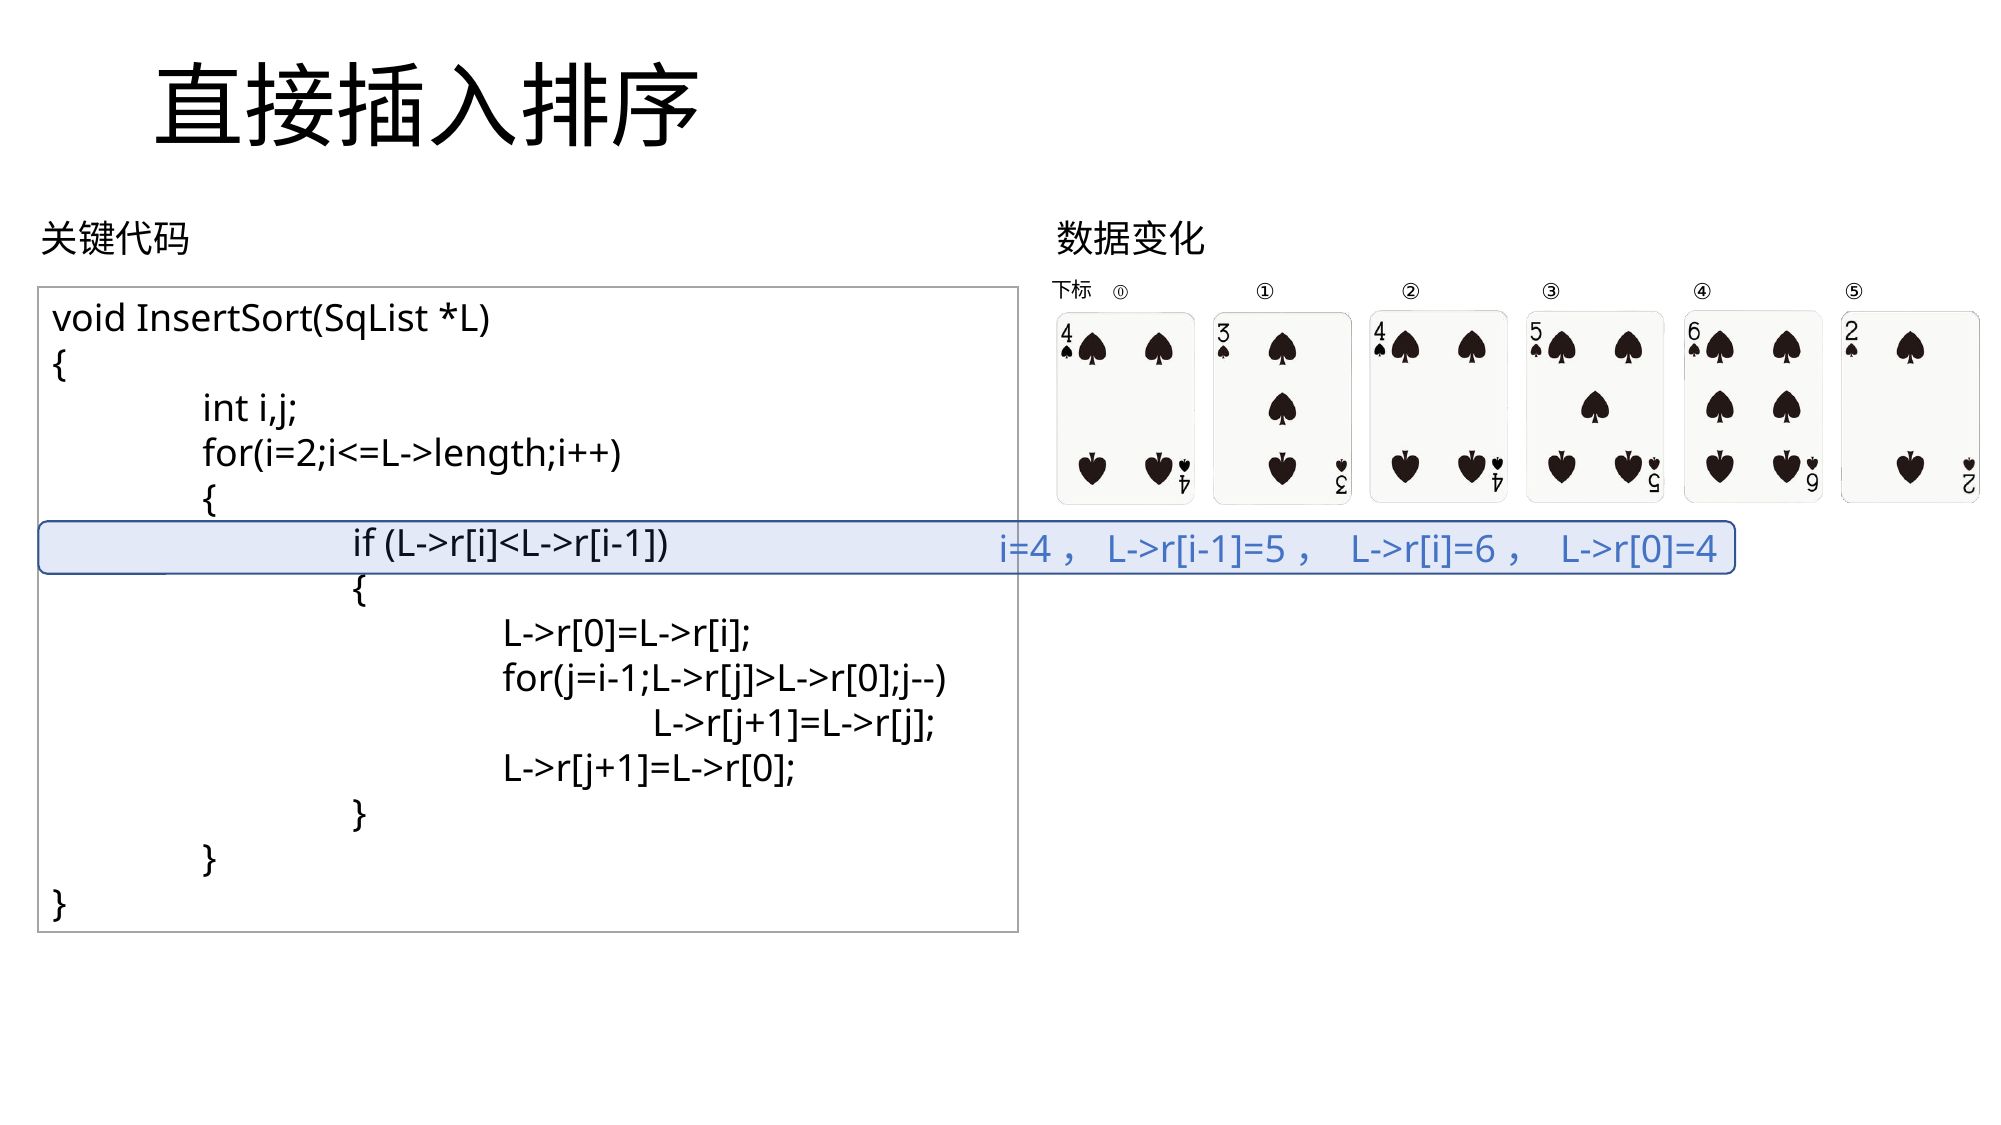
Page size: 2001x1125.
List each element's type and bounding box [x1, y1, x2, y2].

text_box [1036, 207, 1963, 311]
picture [1840, 310, 1980, 503]
picture [1212, 312, 1352, 505]
title [137, 1, 1863, 219]
picture [1525, 310, 1665, 503]
picture [1369, 310, 1508, 503]
text_box [37, 286, 1737, 933]
picture [1683, 310, 1823, 503]
picture [1056, 312, 1195, 505]
text_box [25, 207, 206, 268]
